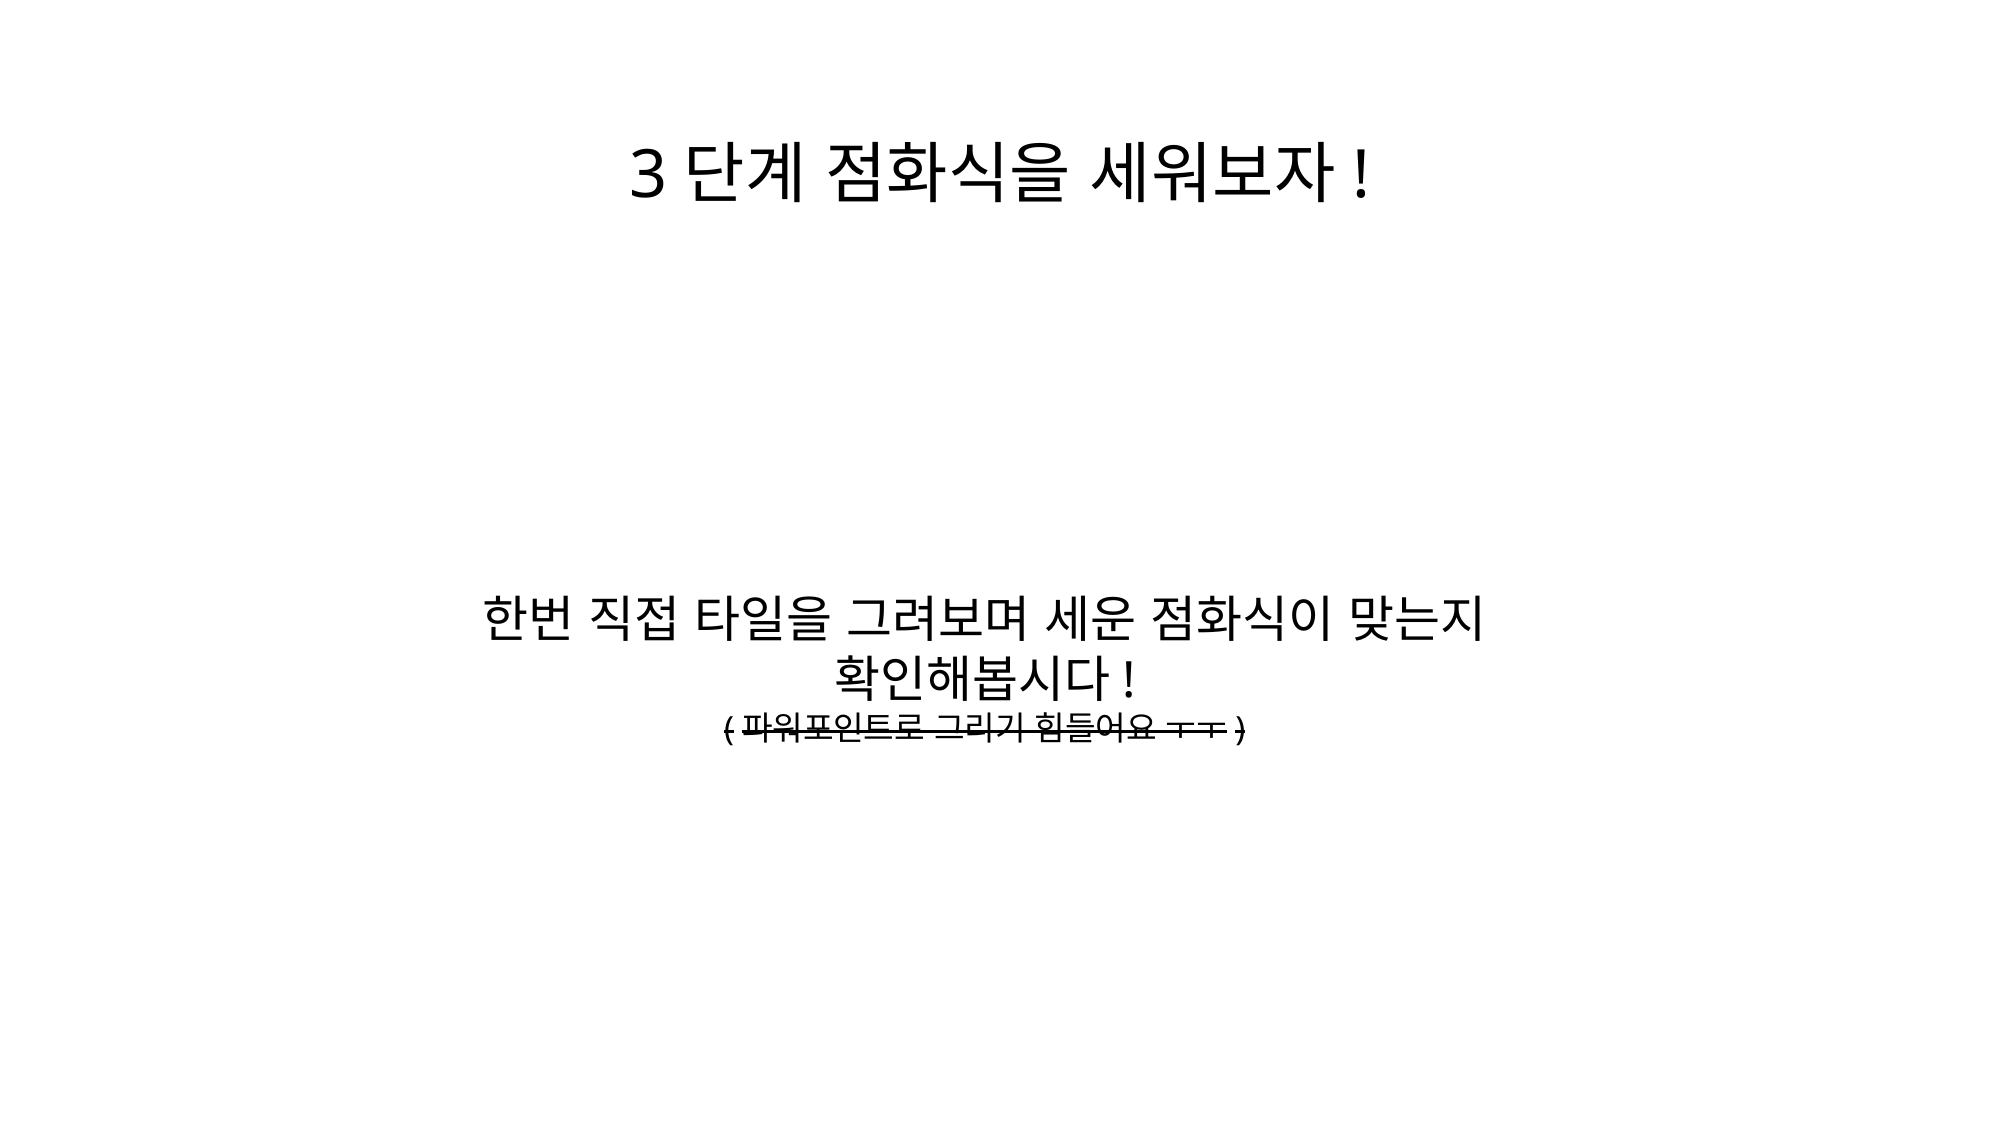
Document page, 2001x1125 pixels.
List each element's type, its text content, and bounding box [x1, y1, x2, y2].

text_box 3단계 점화식을 세워보자! [614, 123, 1386, 219]
text_box 한번 직접 타일을 그려보며 세운 점화식이 맞는지 확인해봅시다! (파워포인트로 그리기 힘들어요 ㅜㅜ) [468, 579, 1502, 755]
